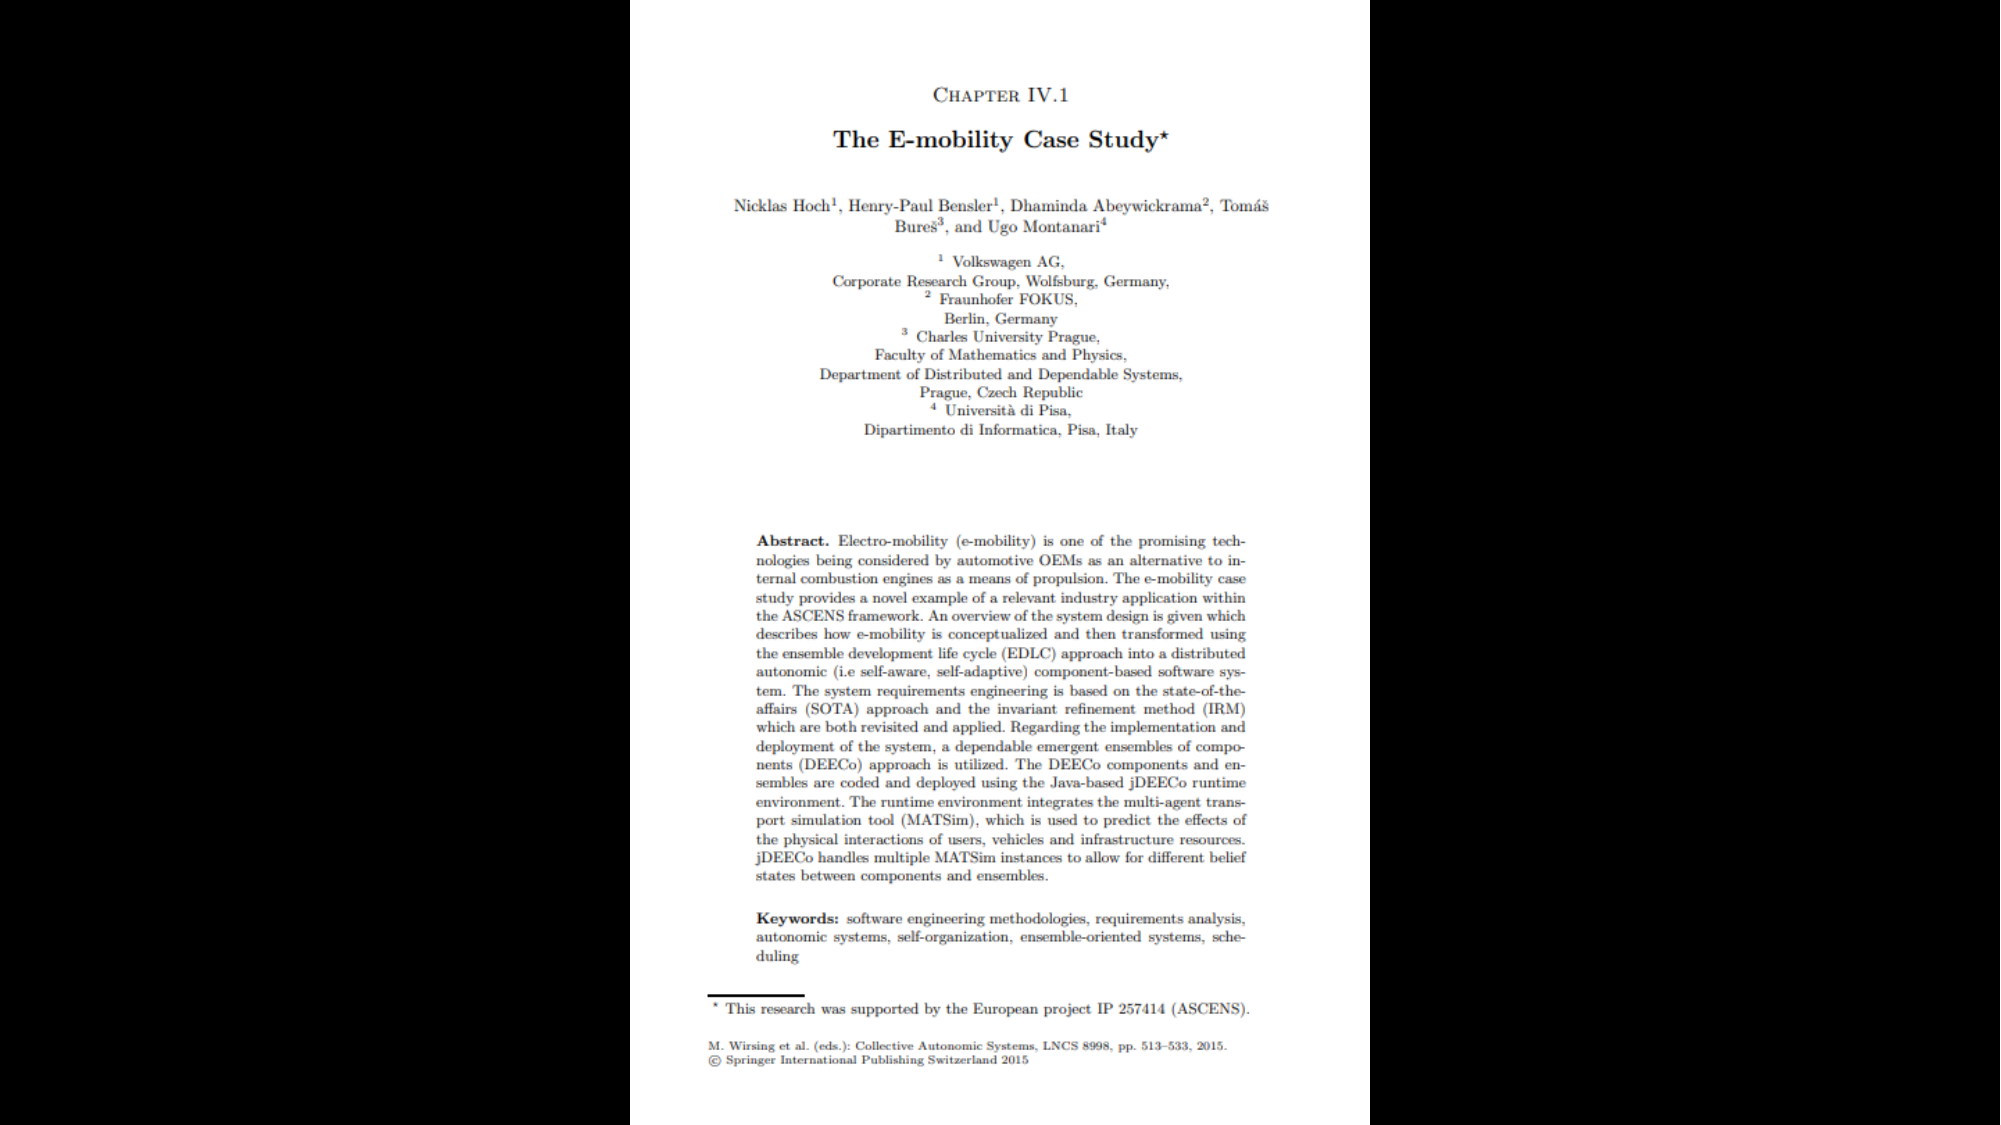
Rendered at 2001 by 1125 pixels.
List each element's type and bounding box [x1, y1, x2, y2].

picture [630, 0, 1370, 1125]
